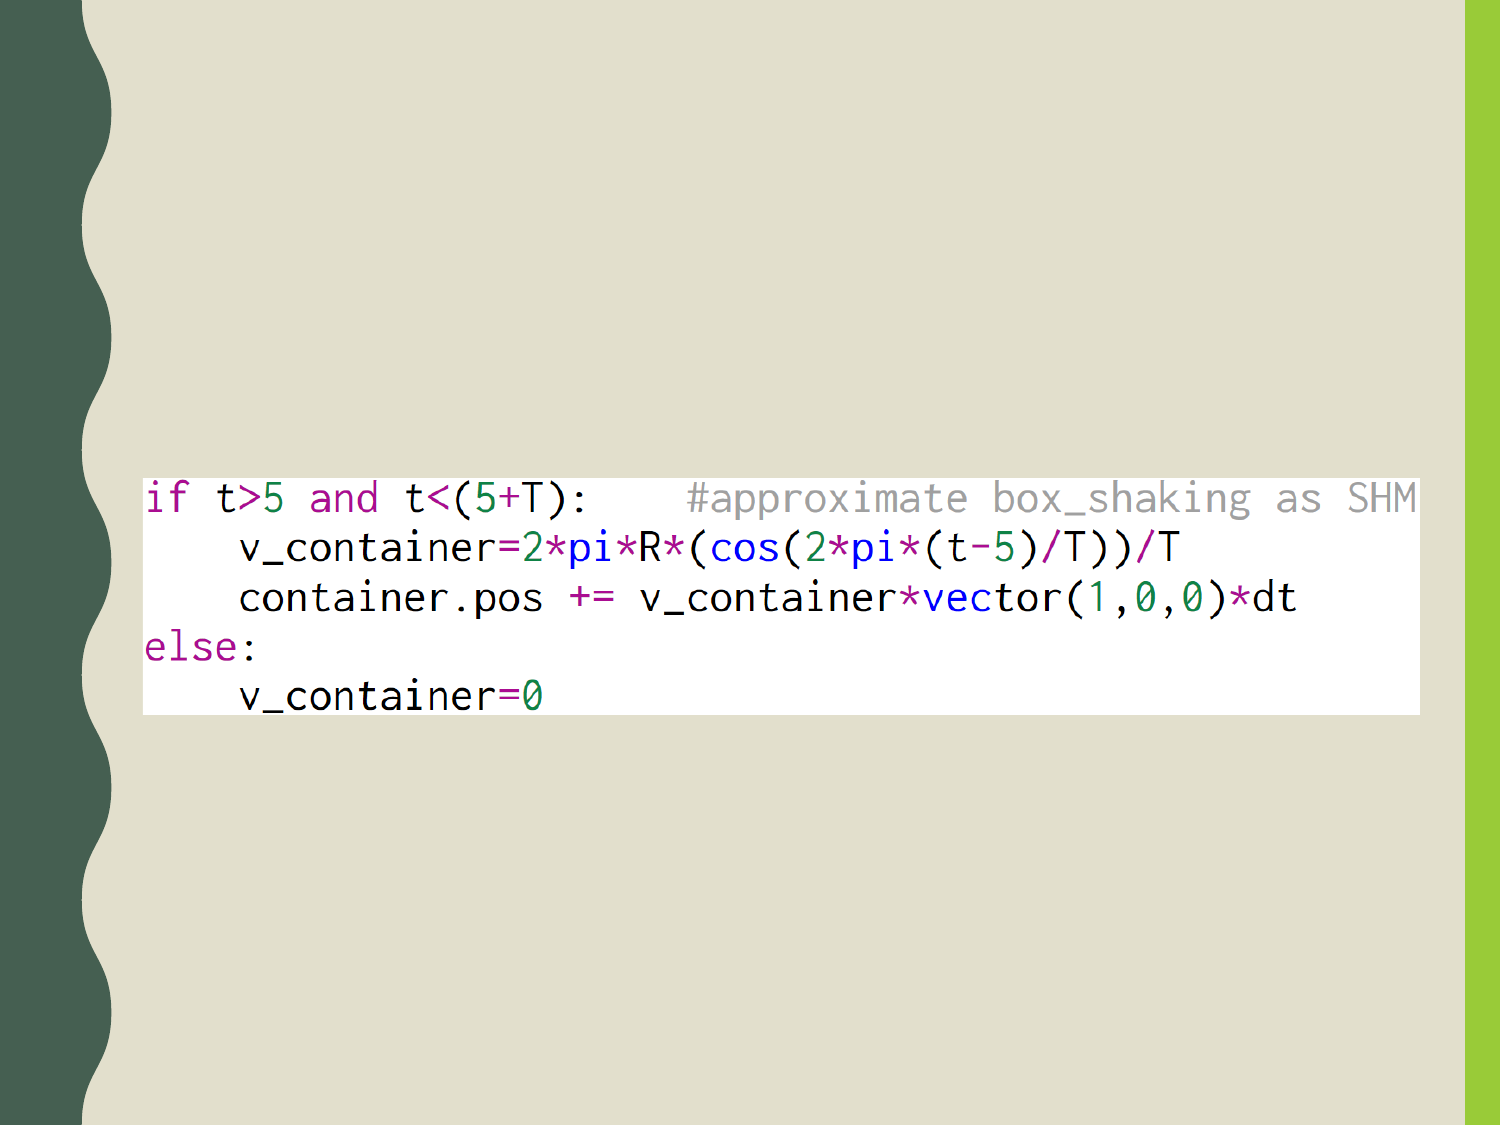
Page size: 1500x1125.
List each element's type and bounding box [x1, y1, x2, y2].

list [142, 478, 1420, 715]
